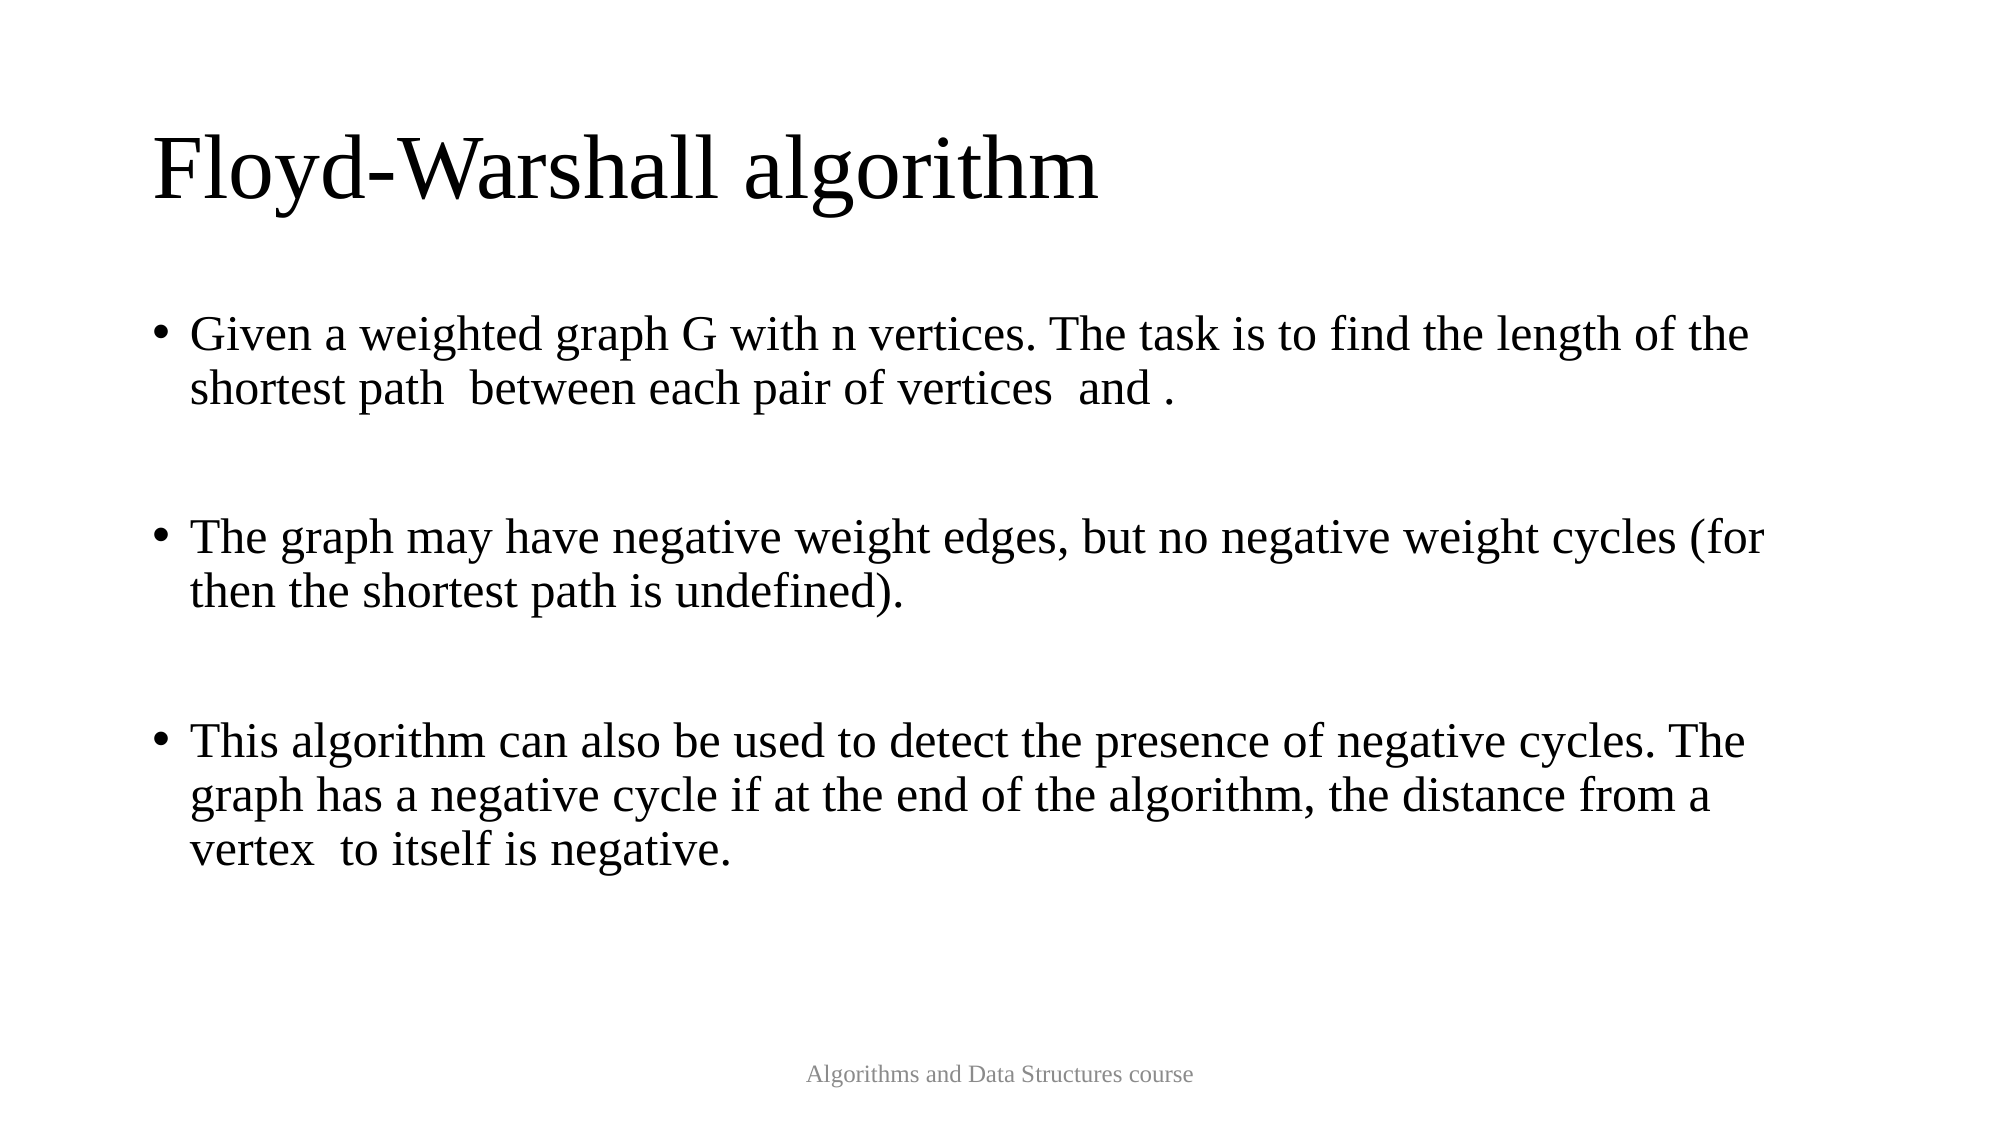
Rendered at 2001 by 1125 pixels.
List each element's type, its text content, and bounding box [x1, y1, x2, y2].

title Floyd-Warshall algorithm [137, 59, 1863, 278]
footer Algorithms and Data Structures course [662, 1042, 1338, 1103]
